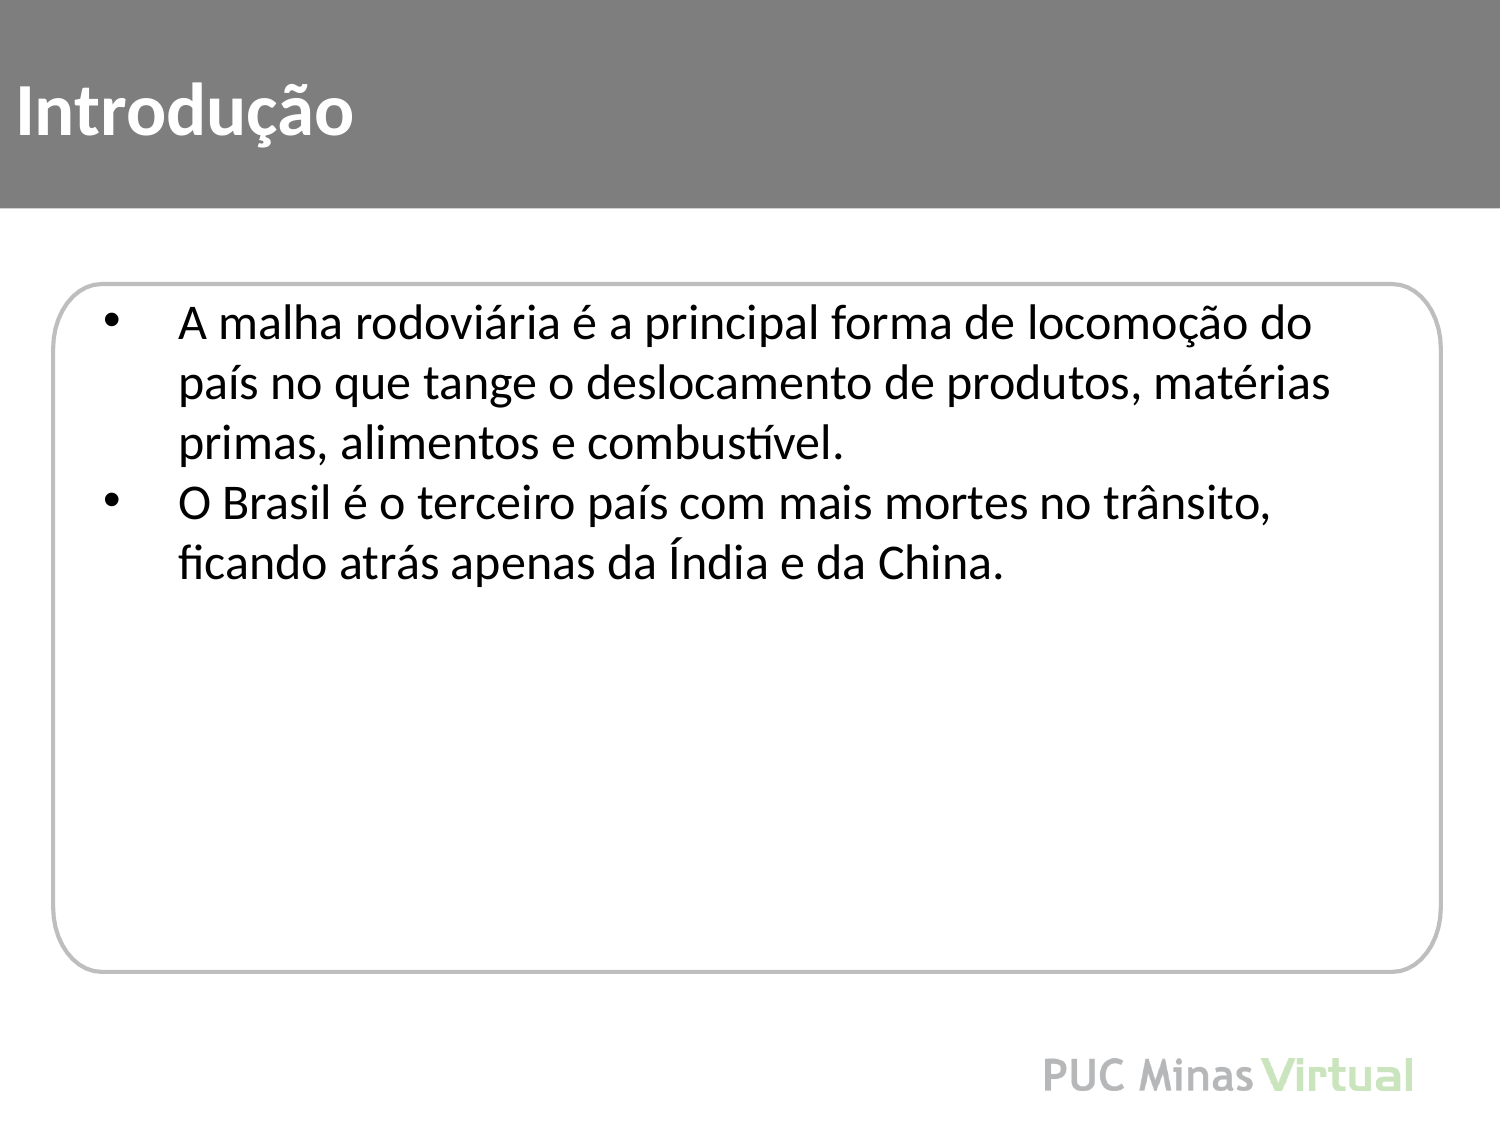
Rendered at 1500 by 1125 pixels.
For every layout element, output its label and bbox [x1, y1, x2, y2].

picture [1045, 1058, 1412, 1092]
text_box [0, 0, 1500, 1122]
